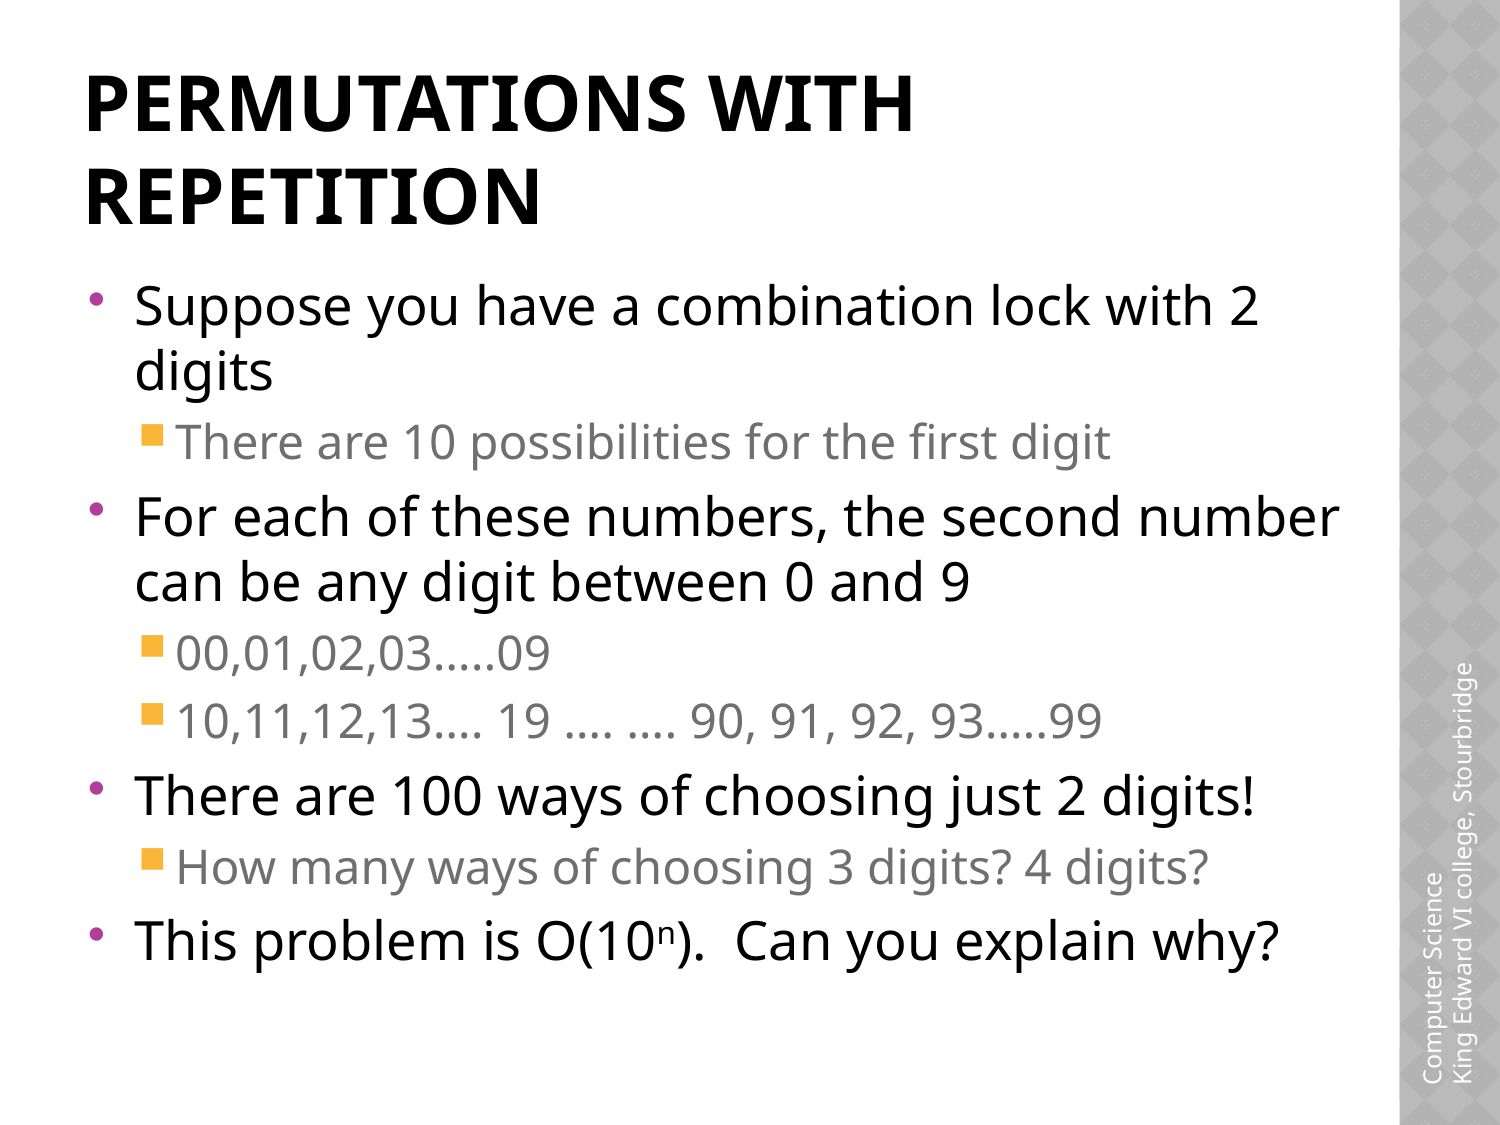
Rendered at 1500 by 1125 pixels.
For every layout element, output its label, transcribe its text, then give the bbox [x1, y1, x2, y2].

list Suppose you have a combination lock with 2 digits There are 10 possibilities for the first digit For each of these numbers, the second number can be any digit between 0 and 9 00,01,02,03…..09 10,11,12,13…. 19 …. …. 90, 91, 92, 93…..99 There are 100 ways of choosing just 2 digits! How many ways of choosing 3 digits? 4 digits? This problem is O(10n). Can you explain why? [75, 264, 1365, 1059]
title Permutations with repetition [75, 52, 1365, 240]
